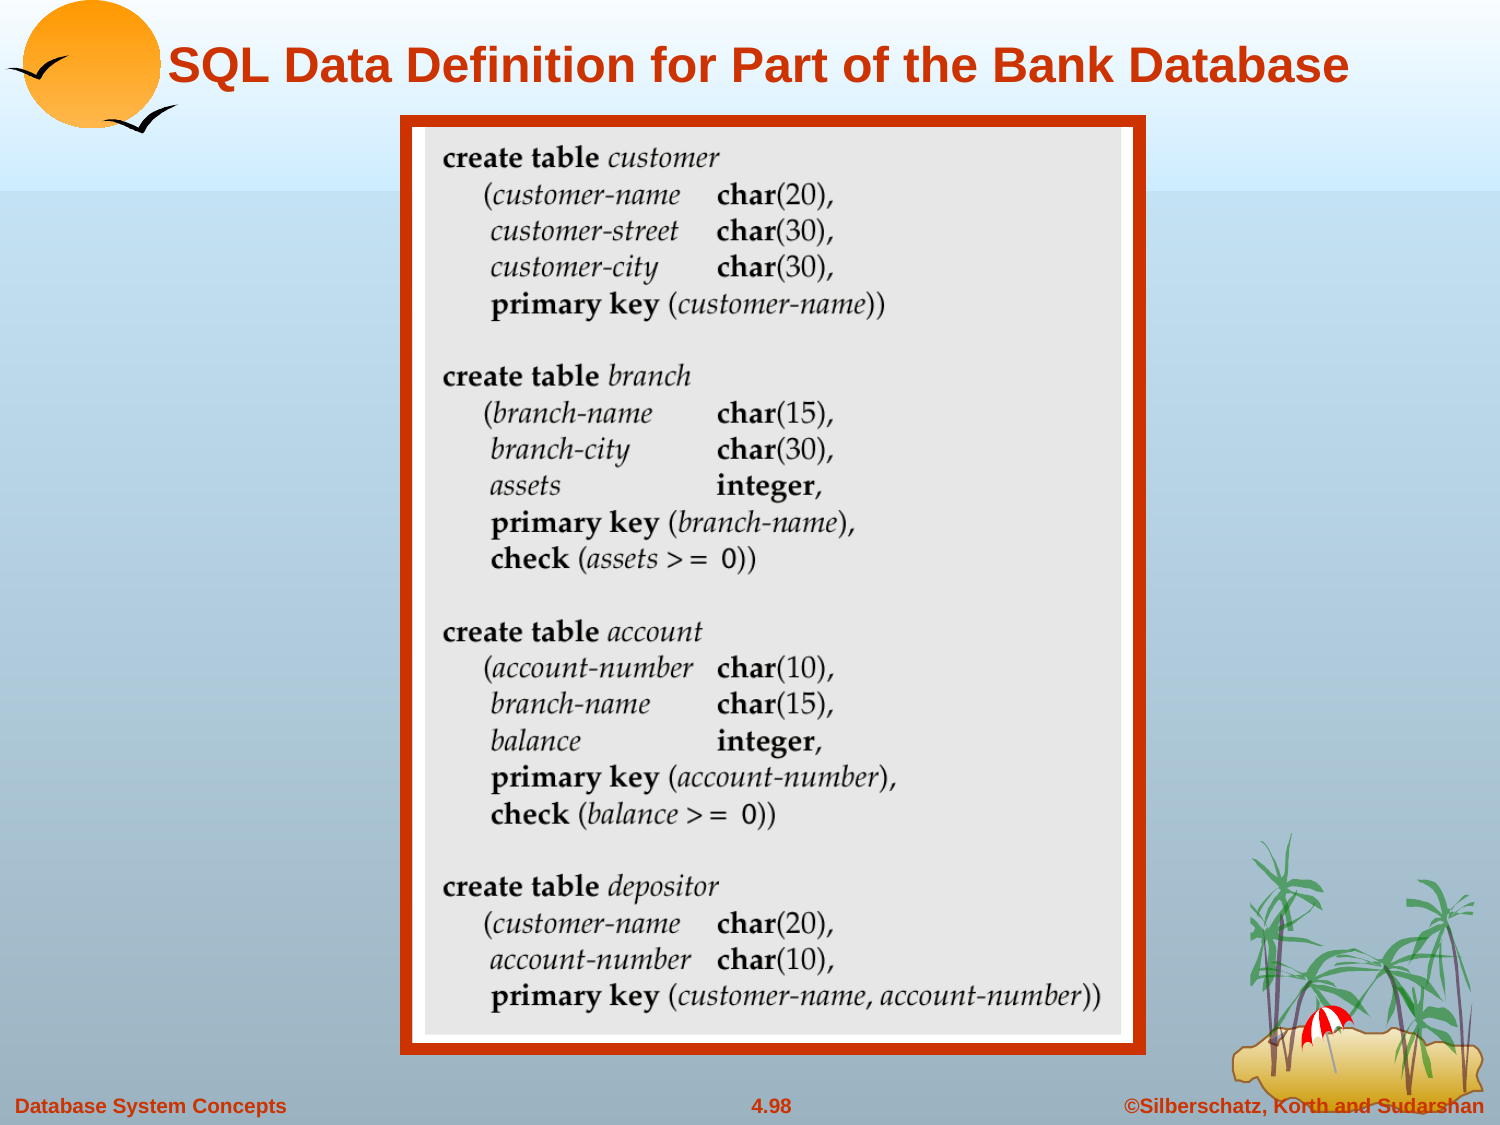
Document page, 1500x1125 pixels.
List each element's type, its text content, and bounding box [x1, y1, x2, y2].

picture [412, 126, 1134, 1043]
title SQL Data Definition for Part of the Bank Database [96, 0, 1423, 101]
